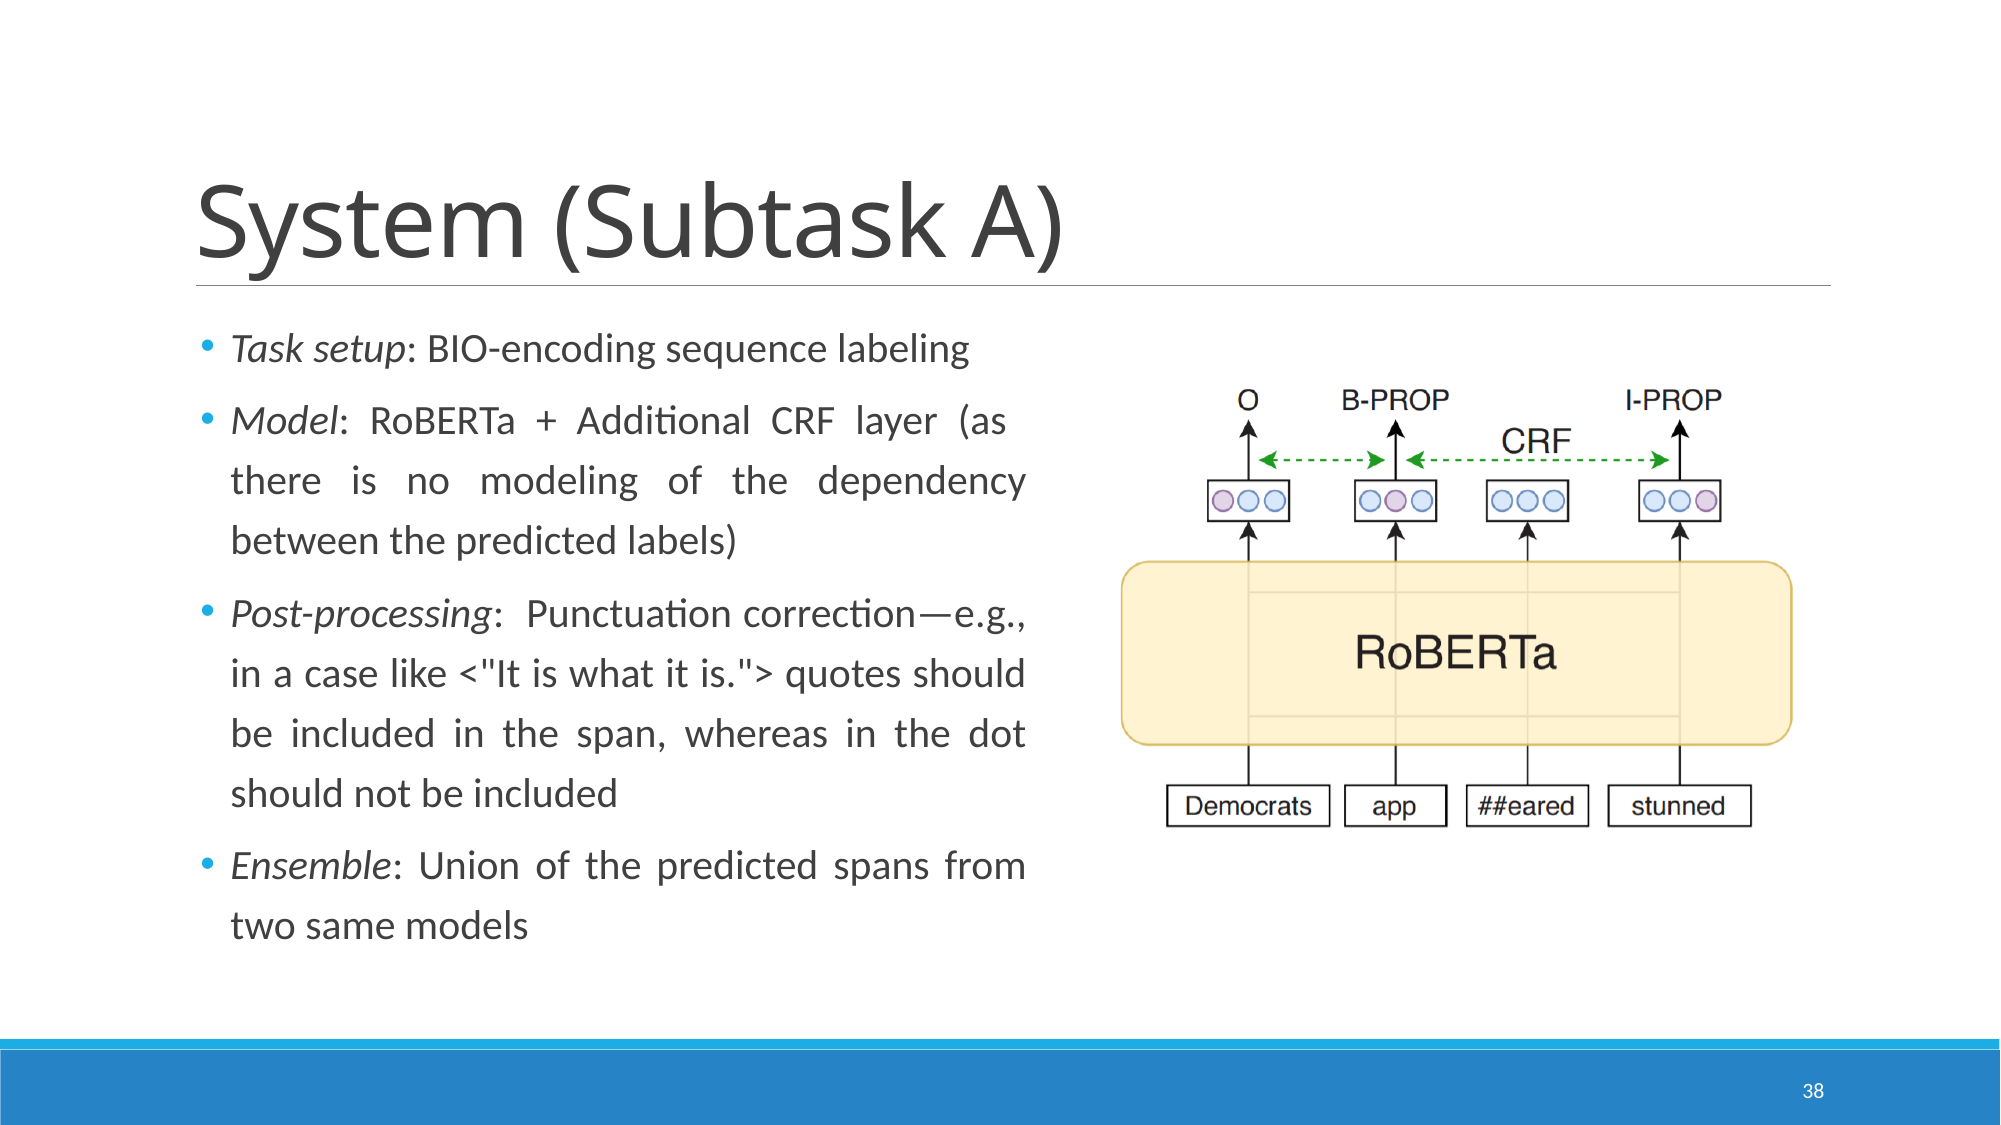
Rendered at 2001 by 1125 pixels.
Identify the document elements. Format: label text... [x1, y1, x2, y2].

title System (Subtask A) [180, 47, 1830, 285]
list Task setup: BIO-encoding sequence labeling Model: RoBERTa + Additional CRF layer (as there is no modeling of the dependency between the predicted labels) Post-processing: Punctuation correction—e.g., in a case like <"It is what it is."> quotes should be included in the span, whereas in the dot should not be included Ensemble: Union of the predicted spans from two same models [167, 302, 1028, 997]
picture [1107, 368, 1805, 841]
slide_number 38 [1624, 1059, 1840, 1120]
